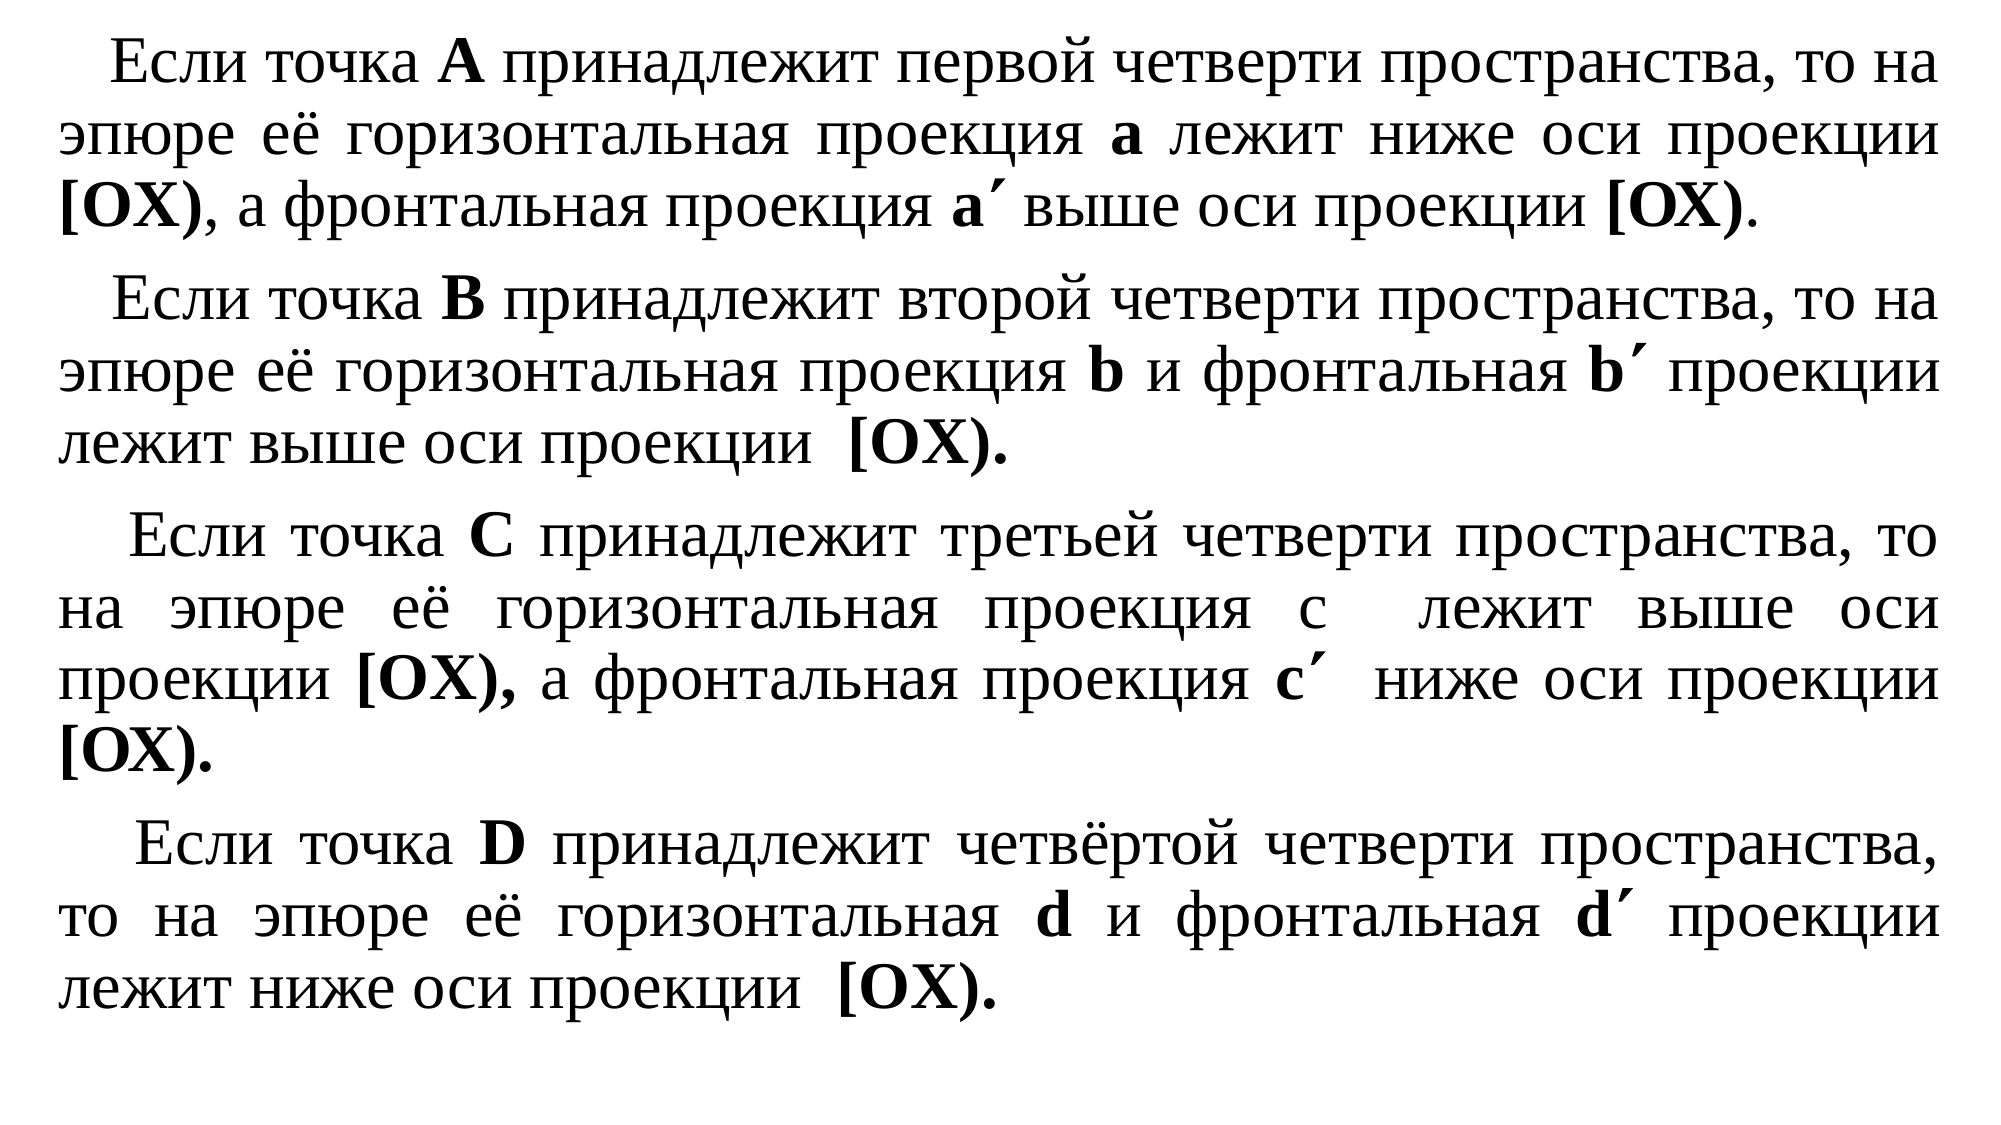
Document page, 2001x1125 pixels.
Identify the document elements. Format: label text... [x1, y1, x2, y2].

subtitle Если точка А принадлежит первой четверти пространства, то на эпюре её горизонтальная проекция a лежит ниже оси проекции [OX), а фронтальная проекция a выше оси проекции [ОХ). Если точка В принадлежит второй четверти пространства, то на эпюре её горизонтальная проекция b и фронтальная b проекции лежит выше оси проекции [OX). Если точка С принадлежит третьей четверти пространства, то на эпюре её горизонтальная проекция c лежит выше оси проекции [OX), а фронтальная проекция c ниже оси проекции [ОХ). Если точка D принадлежит четвёртой четверти пространства, то на эпюре её горизонтальная d и фронтальная d проекции лежит ниже оси проекции [OX). [43, 17, 1957, 291]
